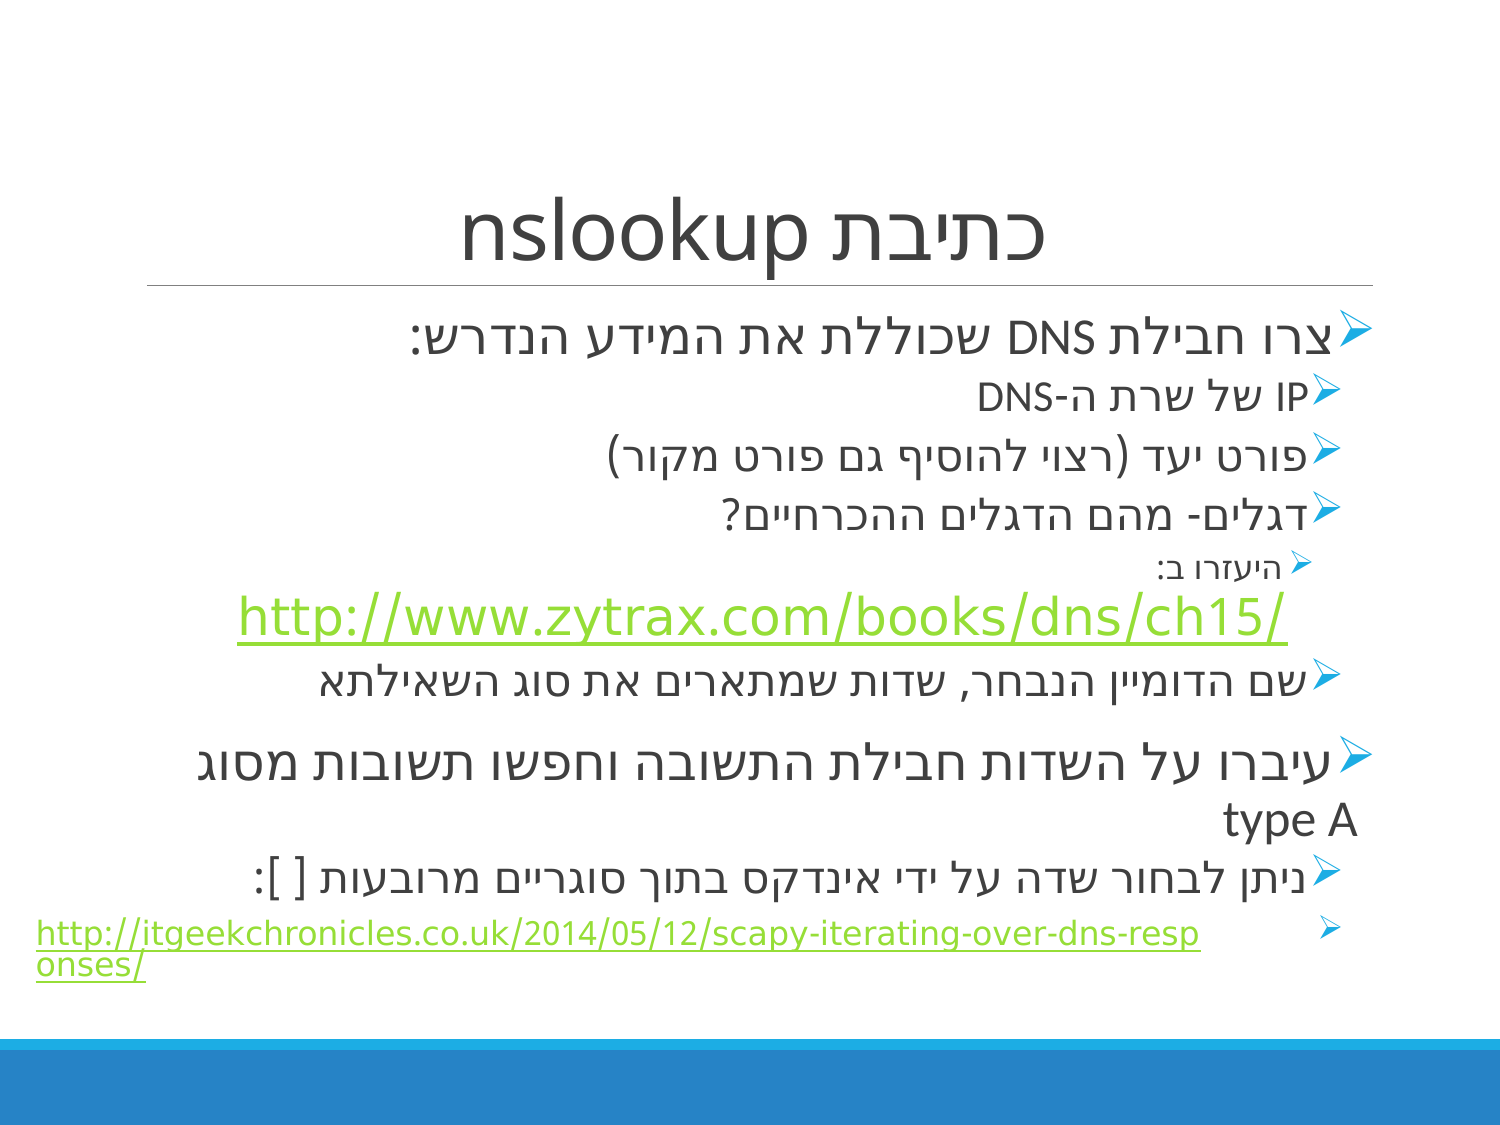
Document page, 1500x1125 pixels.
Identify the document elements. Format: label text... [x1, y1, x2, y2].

title כתיבת nslookup [135, 47, 1373, 285]
list צרו חבילת DNS שכוללת את המידע הנדרש: IP של שרת ה-DNS פורט יעד (רצוי להוסיף גם פורט מקור) דגלים- מהם הדגלים ההכרחיים? היעזרו ב: http://www.zytrax.com/books/dns/ch15/ שם הדומיין הנבחר, שדות שמתארים את סוג השאילתא עיברו על השדות חבילת התשובה וחפשו תשובות מסוג type A ניתן לבחור שדה על ידי אינדקס בתוך סוגריים מרובעות [ ]: http://itgeekchronicles.co.uk/2014/05/12/scapy-iterating-over-dns-responses/ [135, 302, 1373, 963]
